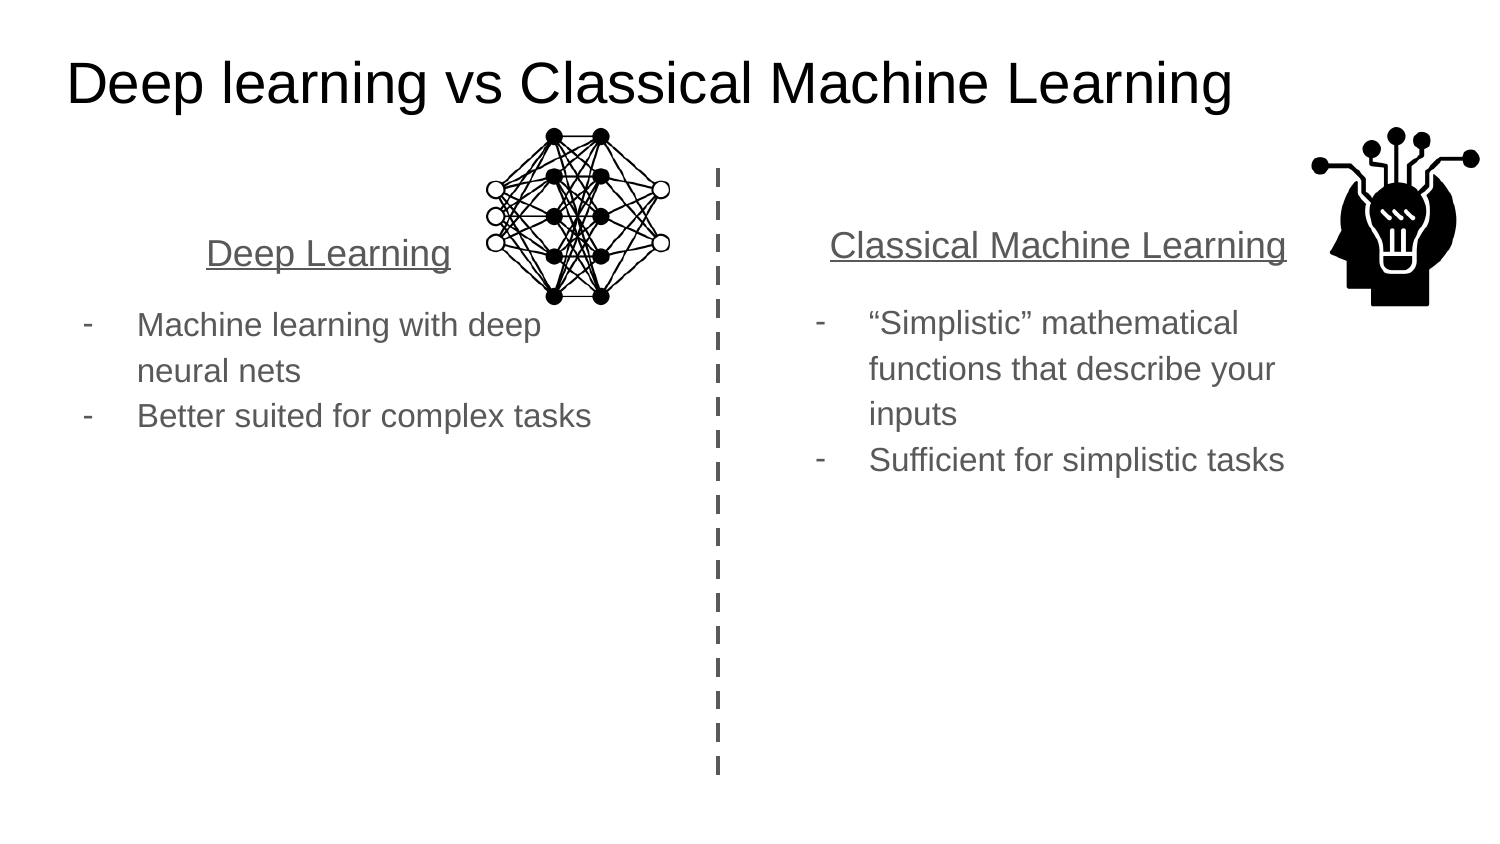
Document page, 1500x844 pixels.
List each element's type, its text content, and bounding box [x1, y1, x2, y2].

text_box Classical Machine Learning [814, 198, 1297, 274]
text_box Deep Learning [191, 206, 481, 282]
list “Simplistic” mathematical functions that describe your inputs Sufficient for simplistic tasks [779, 279, 1380, 598]
title Deep learning vs Classical Machine Learning [51, 30, 1449, 125]
list Machine learning with deep neural nets Better suited for complex tasks [46, 281, 648, 515]
picture [1302, 124, 1487, 308]
picture [486, 124, 670, 308]
